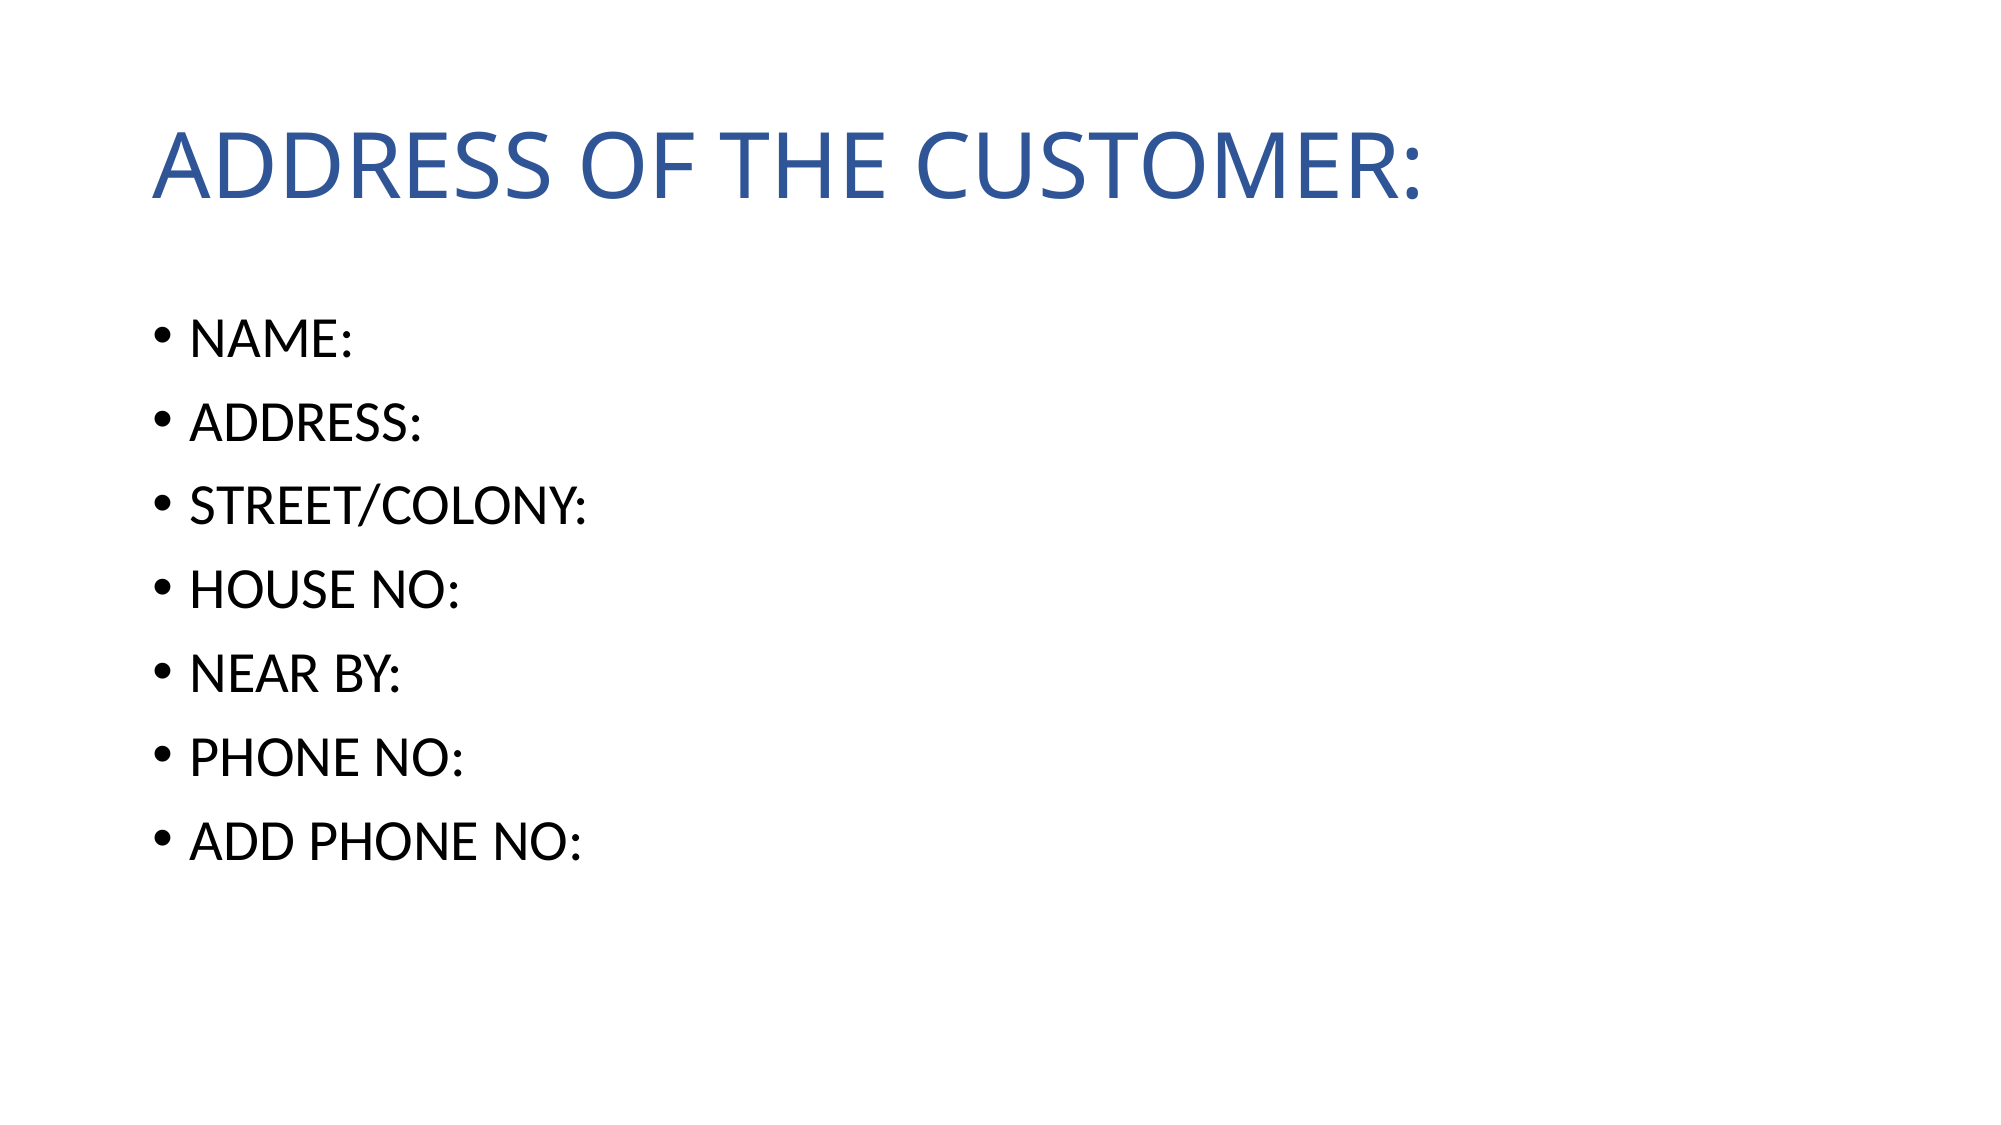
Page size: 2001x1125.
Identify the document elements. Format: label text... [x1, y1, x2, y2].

title ADDRESS OF THE CUSTOMER: [137, 59, 1863, 278]
list NAME: ADDRESS: STREET/COLONY: HOUSE NO: NEAR BY: PHONE NO: ADD PHONE NO: [137, 299, 1863, 1014]
